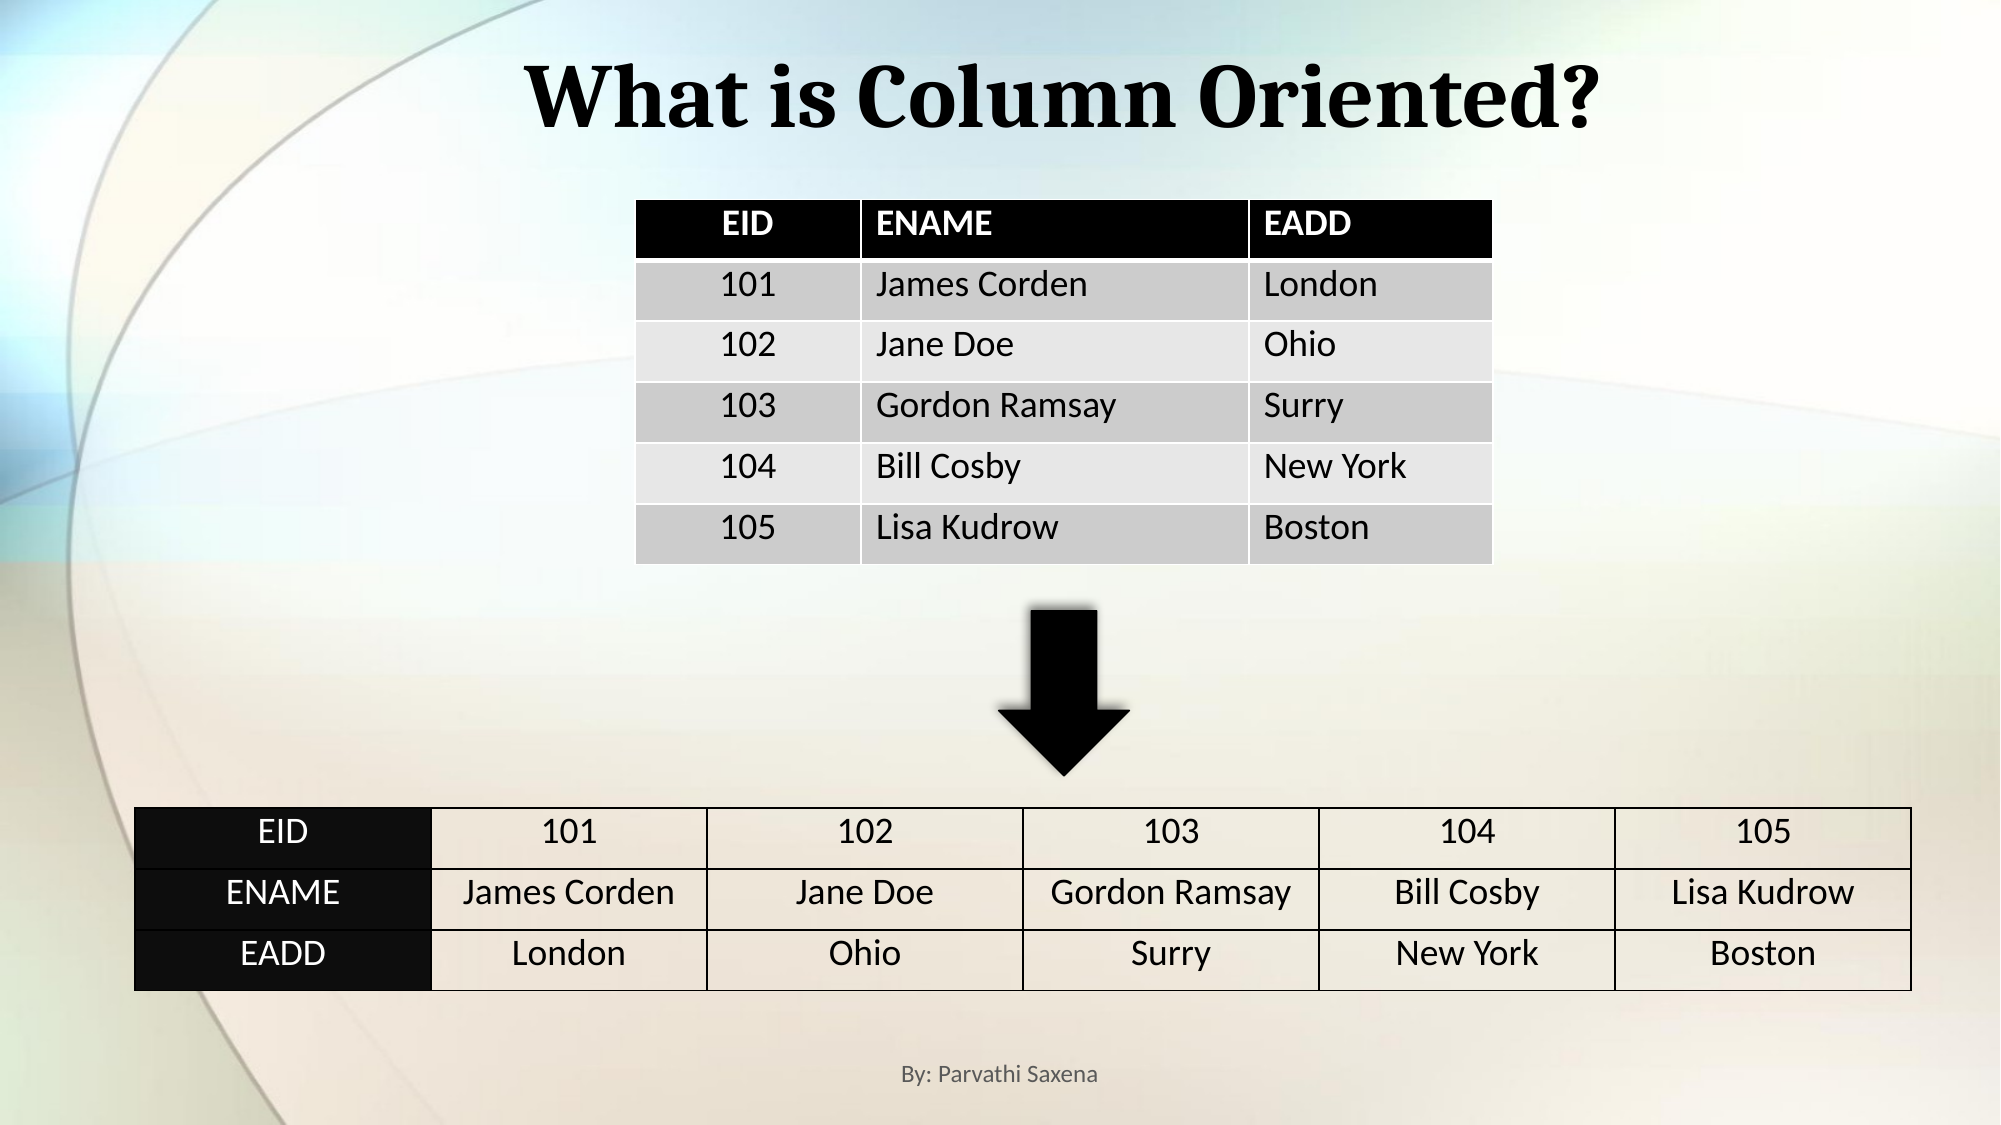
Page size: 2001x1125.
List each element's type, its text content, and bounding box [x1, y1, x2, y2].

table_header EID [136, 809, 430, 868]
table_cell Gordon Ramsay [1024, 870, 1318, 929]
table_header 105 [1616, 809, 1910, 868]
table_cell Jane Doe [862, 322, 1248, 381]
table_header 102 [708, 809, 1022, 868]
table_cell James Corden [862, 263, 1248, 320]
table_cell ENAME [136, 870, 430, 929]
table_cell 103 [636, 383, 860, 442]
table_cell James Corden [432, 870, 706, 929]
table_header EID [636, 200, 860, 258]
table_header 104 [1320, 809, 1614, 868]
table_cell Boston [1250, 505, 1492, 564]
table_cell Jane Doe [708, 870, 1022, 929]
table_cell Lisa Kudrow [862, 505, 1248, 564]
table_cell Bill Cosby [862, 444, 1248, 503]
table_cell Surry [1250, 383, 1492, 442]
table_header 101 [432, 809, 706, 868]
title What is Column Oriented? [323, 27, 1805, 154]
table_header 103 [1024, 809, 1318, 868]
table_cell 101 [636, 263, 860, 320]
footer By: Parvathi Saxena [762, 1042, 1238, 1103]
table_cell Gordon Ramsay [862, 383, 1248, 442]
table_cell EADD [136, 931, 430, 990]
table_cell 104 [636, 444, 860, 503]
table_cell London [432, 931, 706, 990]
table_cell Bill Cosby [1320, 870, 1614, 929]
text_box [997, 610, 1131, 777]
table_cell 105 [636, 505, 860, 564]
table_cell London [1250, 263, 1492, 320]
picture [0, 0, 2001, 1125]
table_cell Ohio [708, 931, 1022, 990]
table_cell Lisa Kudrow [1616, 870, 1910, 929]
table_cell New York [1250, 444, 1492, 503]
table_cell Surry [1024, 931, 1318, 990]
table_cell 102 [636, 322, 860, 381]
table_cell Boston [1616, 931, 1910, 990]
table_cell New York [1320, 931, 1614, 990]
table_header EADD [1250, 200, 1492, 258]
table_cell Ohio [1250, 322, 1492, 381]
table_header ENAME [862, 200, 1248, 258]
